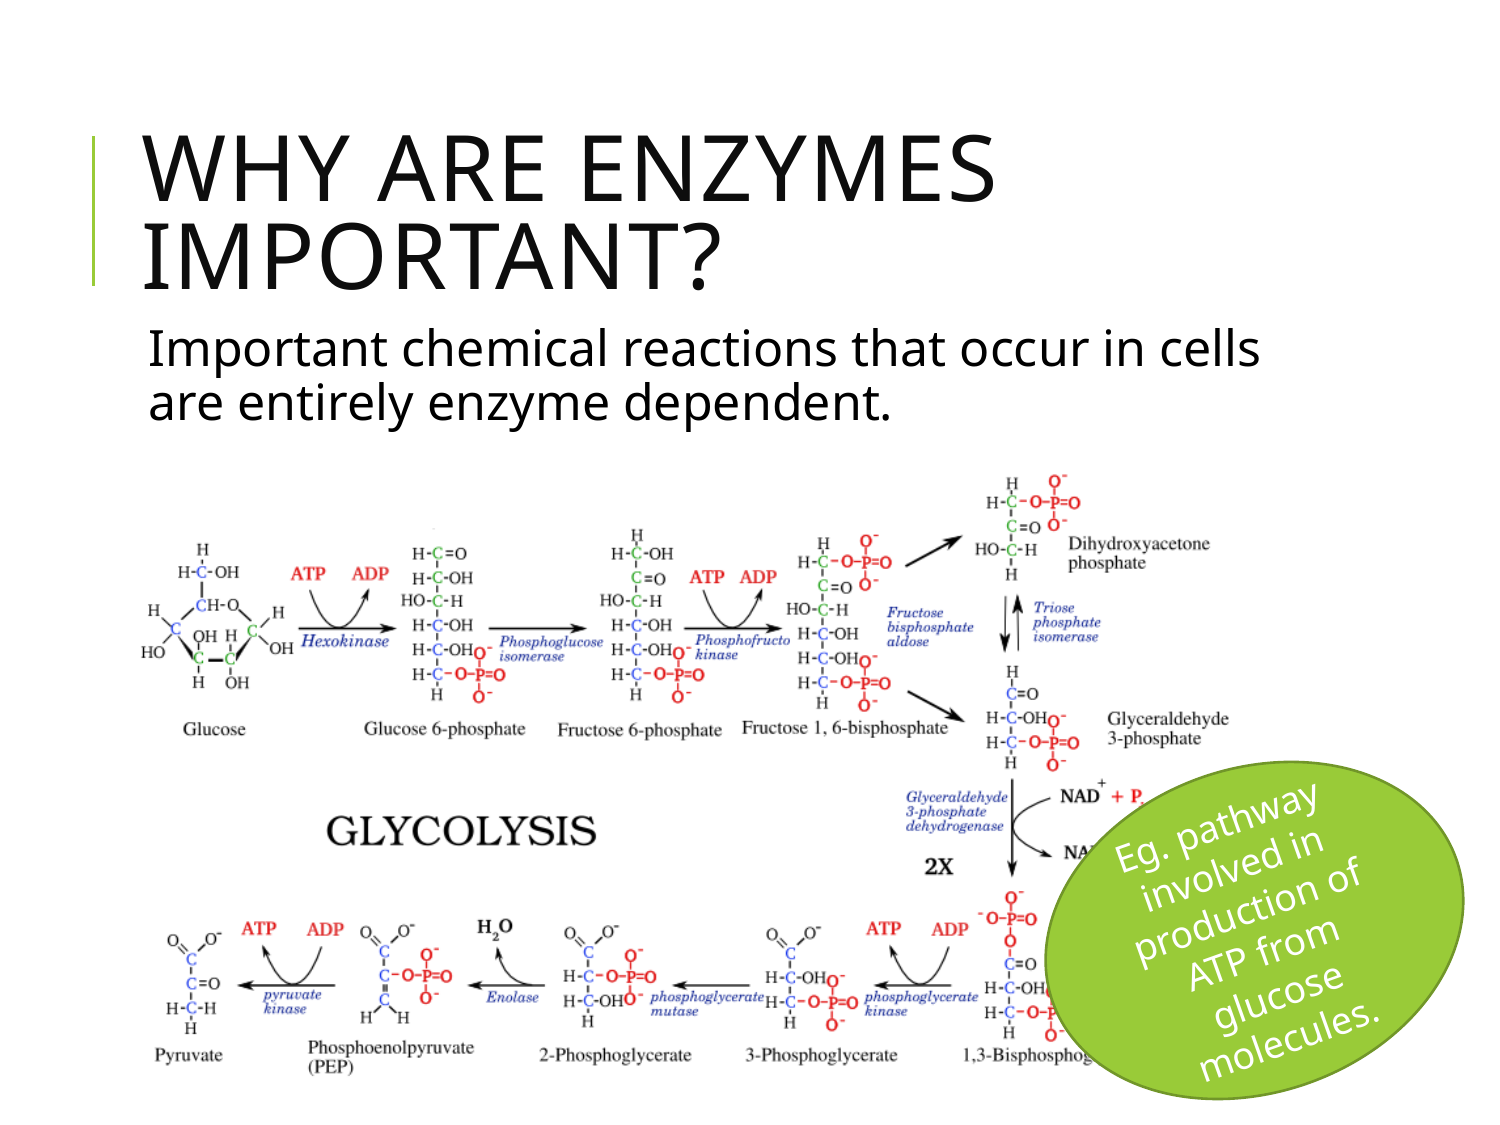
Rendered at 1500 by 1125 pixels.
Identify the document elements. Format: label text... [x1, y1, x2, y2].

title Why are enzymes important? [126, 96, 1322, 315]
picture [125, 451, 1243, 1101]
list Important chemical reactions that occur in cells are entirely enzyme dependent. [126, 315, 1322, 763]
text_box Eg. pathway involved in production of ATP from glucose molecules. [1249, 760, 1465, 1099]
